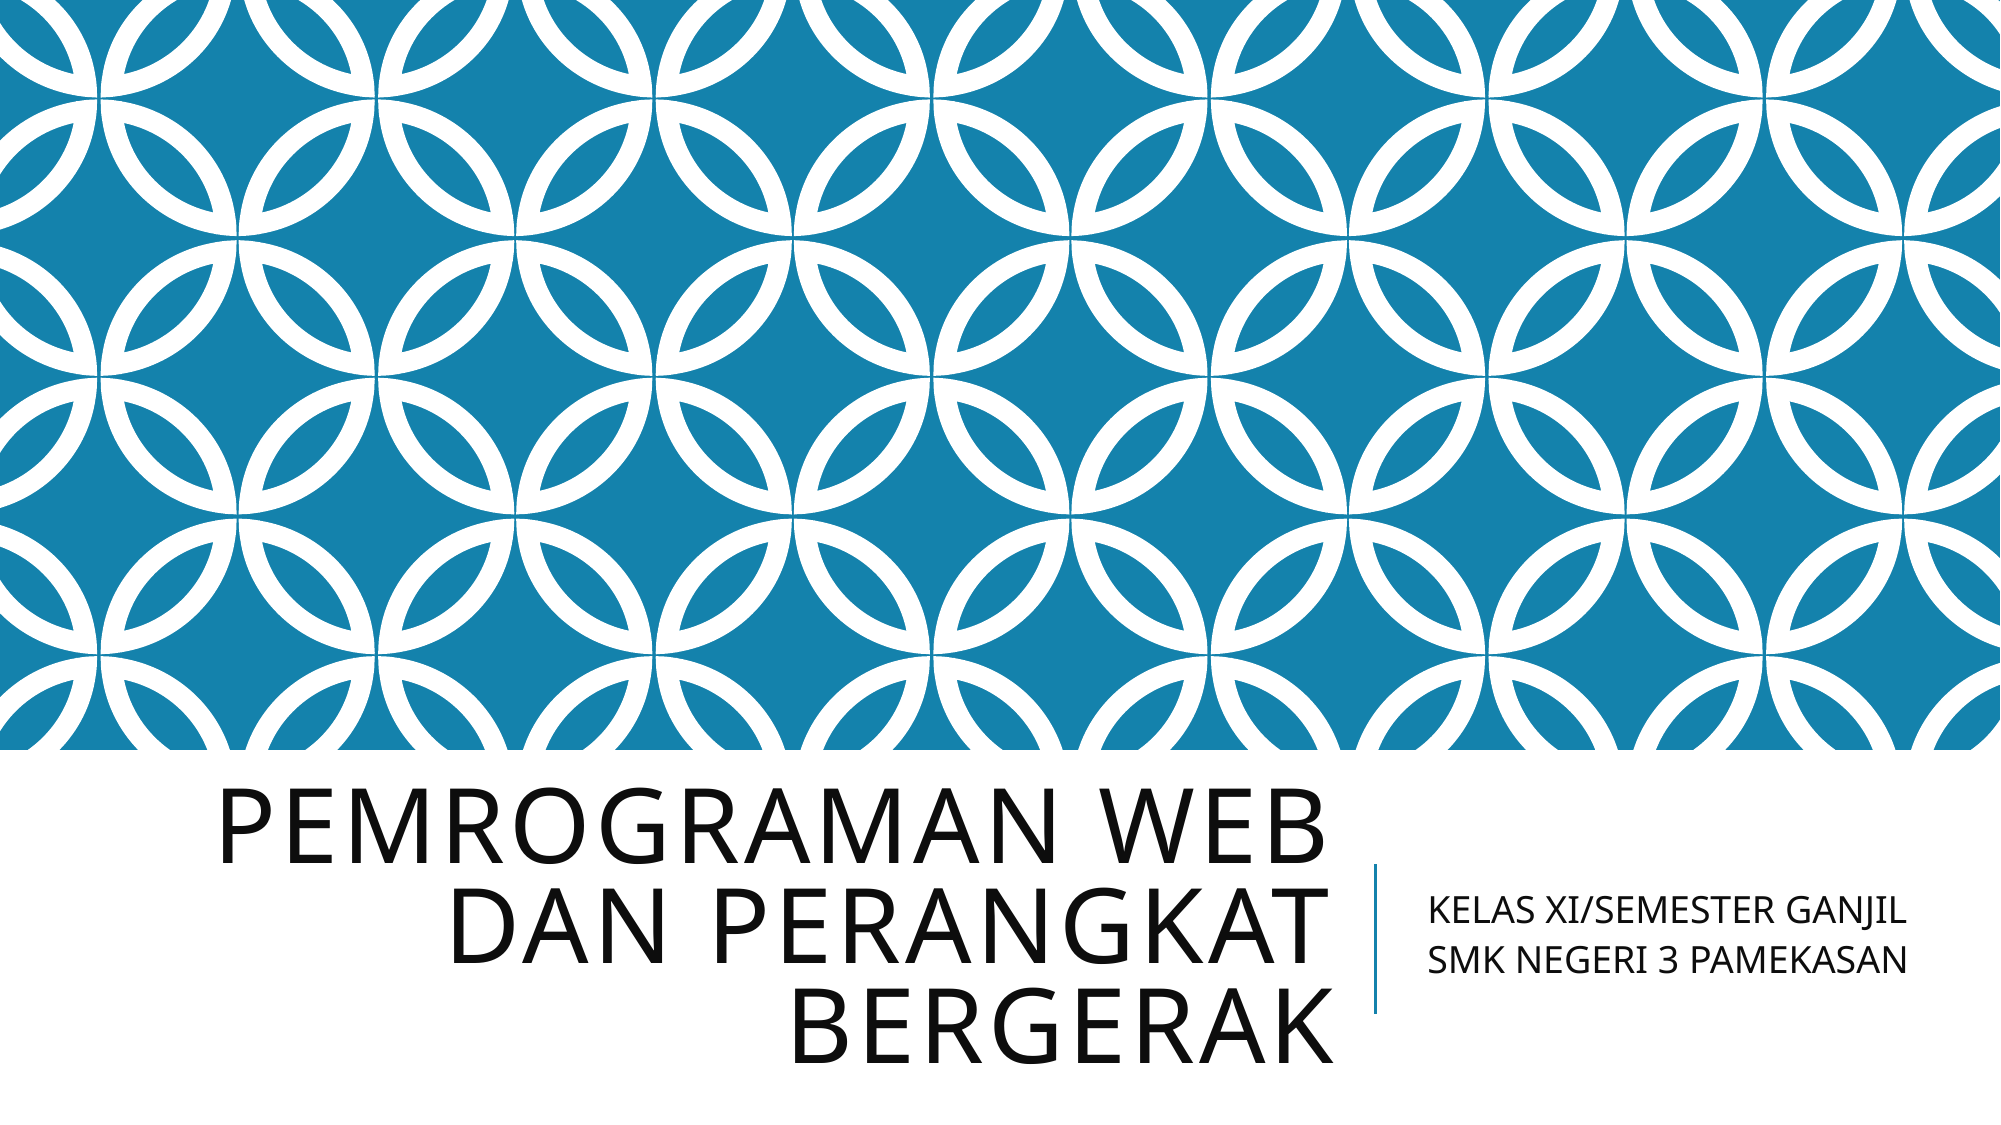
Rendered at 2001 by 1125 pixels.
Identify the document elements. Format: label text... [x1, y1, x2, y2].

subtitle KELAS XI/SEMESTER GANJIL SMK NEGERI 3 PAMEKASAN [1412, 813, 1938, 1054]
title PEMROGRAMAN WEB DAN PERANGKAT BERGERAK [75, 813, 1350, 1054]
